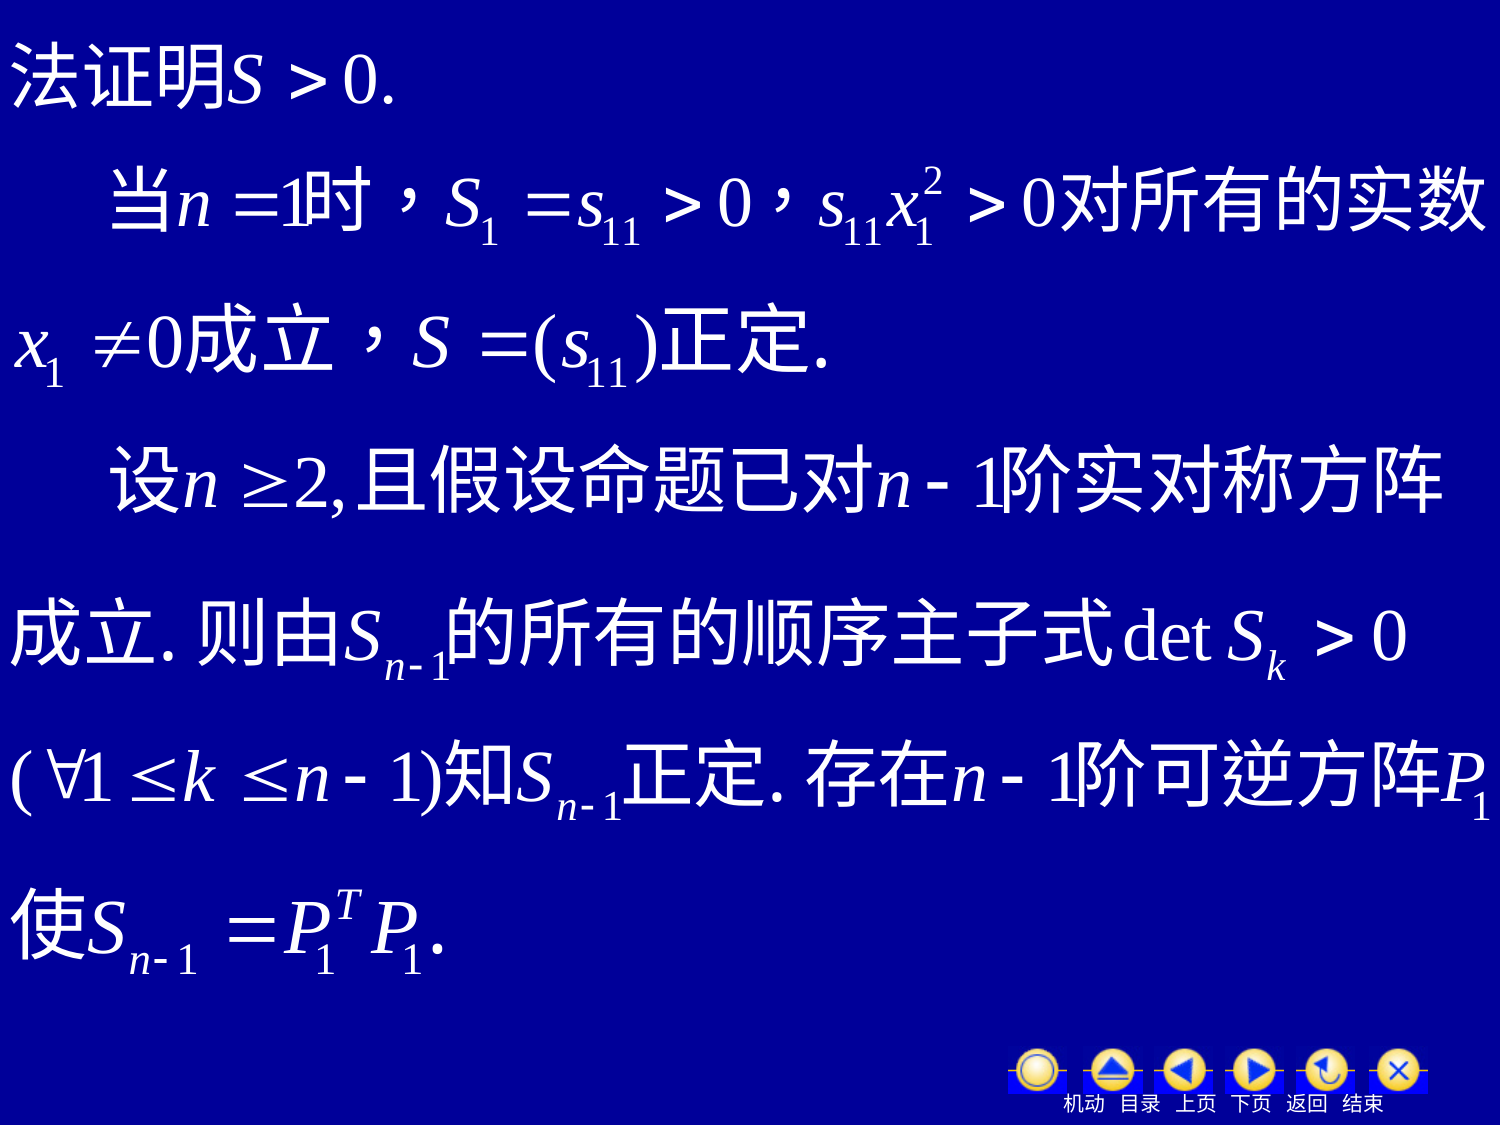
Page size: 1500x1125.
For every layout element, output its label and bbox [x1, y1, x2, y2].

text_box [0, 727, 1500, 839]
text_box [99, 148, 1500, 263]
picture [1008, 1046, 1067, 1094]
text_box [100, 432, 1459, 539]
picture [1296, 1046, 1355, 1094]
text_box [0, 585, 1424, 699]
picture [1083, 1046, 1143, 1094]
text_box [0, 869, 461, 994]
text_box [0, 30, 408, 129]
picture [1225, 1046, 1284, 1094]
picture [1154, 1046, 1213, 1094]
picture [1369, 1046, 1428, 1094]
text_box [0, 290, 845, 406]
